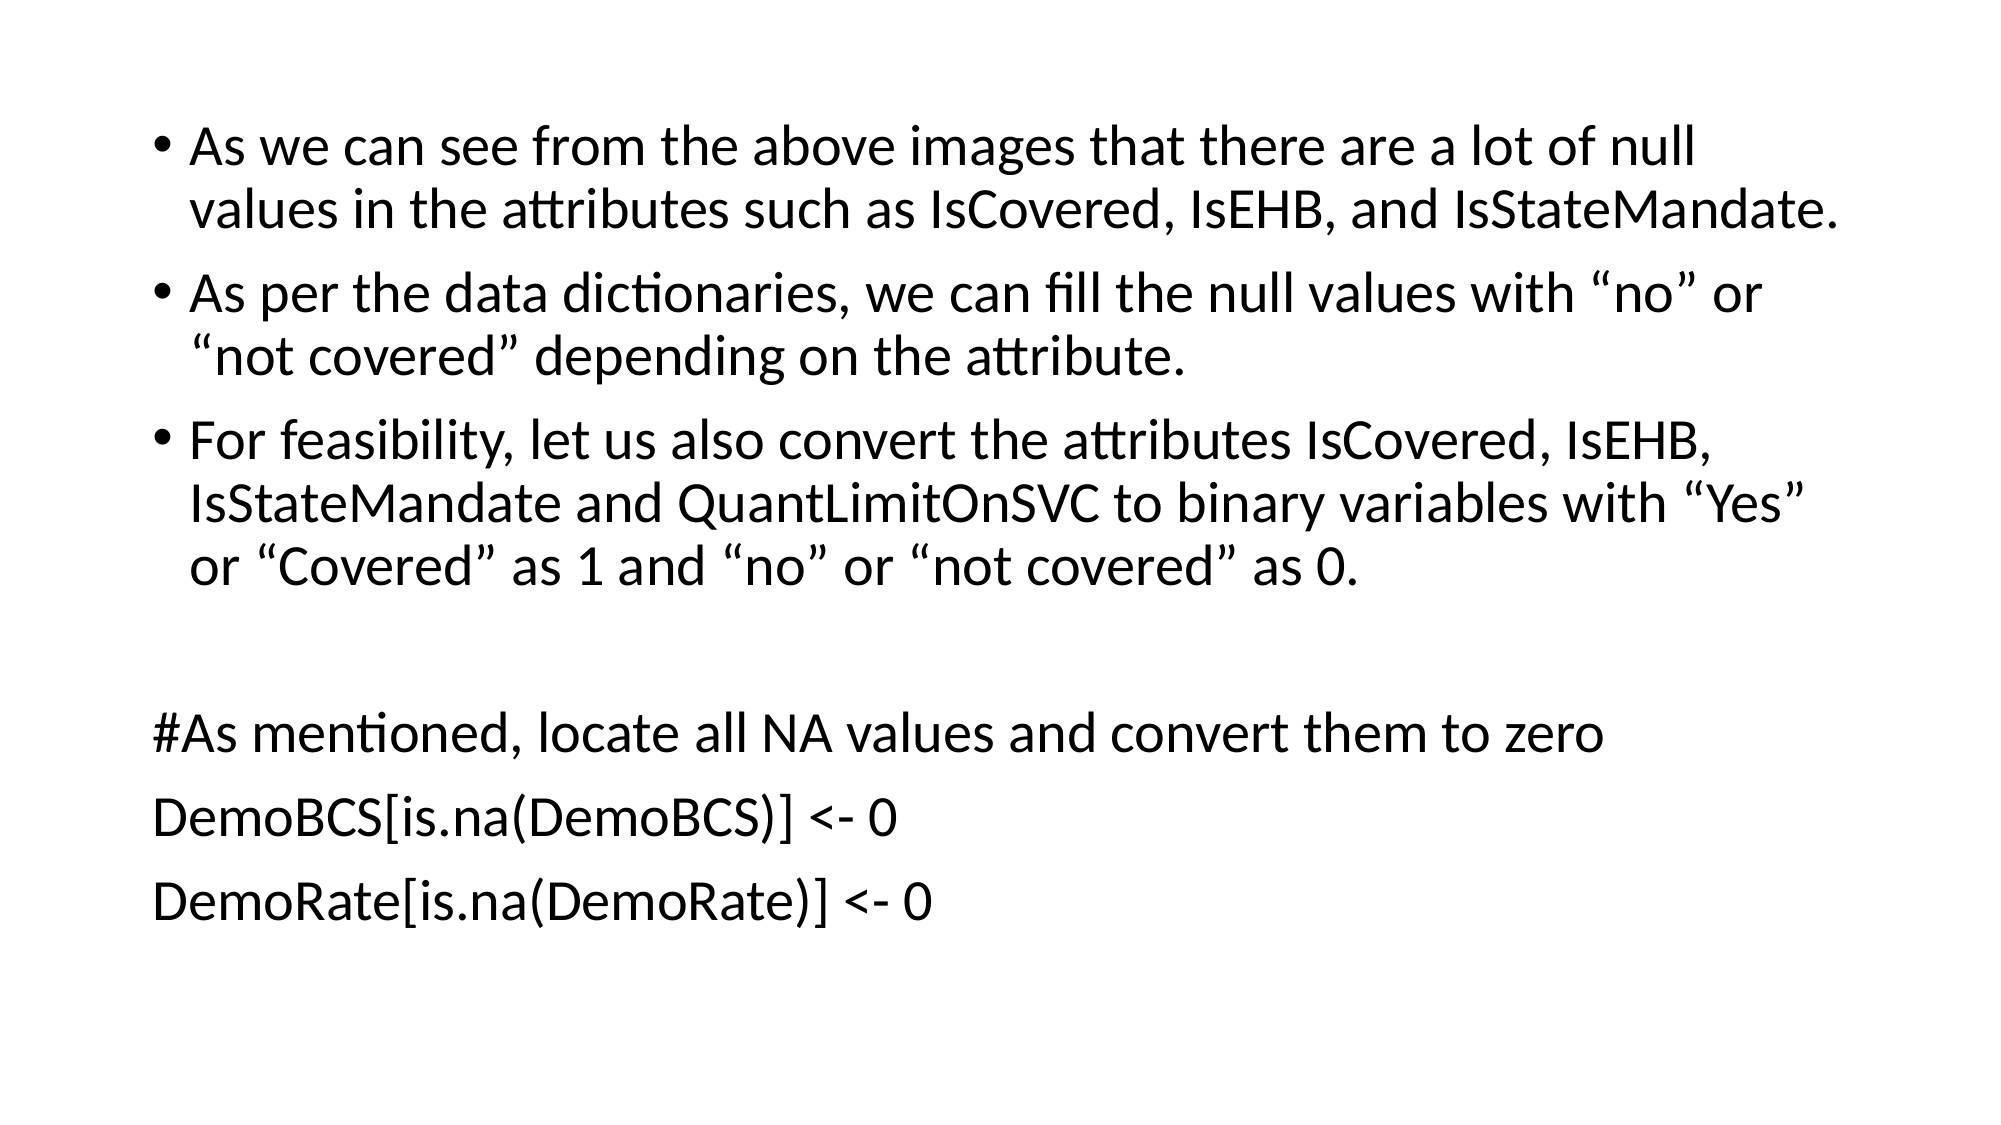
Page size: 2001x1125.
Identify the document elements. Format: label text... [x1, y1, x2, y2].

list As we can see from the above images that there are a lot of null values in the attributes such as IsCovered, IsEHB, and IsStateMandate. As per the data dictionaries, we can fill the null values with “no” or “not covered” depending on the attribute. For feasibility, let us also convert the attributes IsCovered, IsEHB, IsStateMandate and QuantLimitOnSVC to binary variables with “Yes” or “Covered” as 1 and “no” or “not covered” as 0. #As mentioned, locate all NA values and convert them to zero DemoBCS[is.na(DemoBCS)] <- 0 DemoRate[is.na(DemoRate)] <- 0 [137, 107, 1863, 1014]
